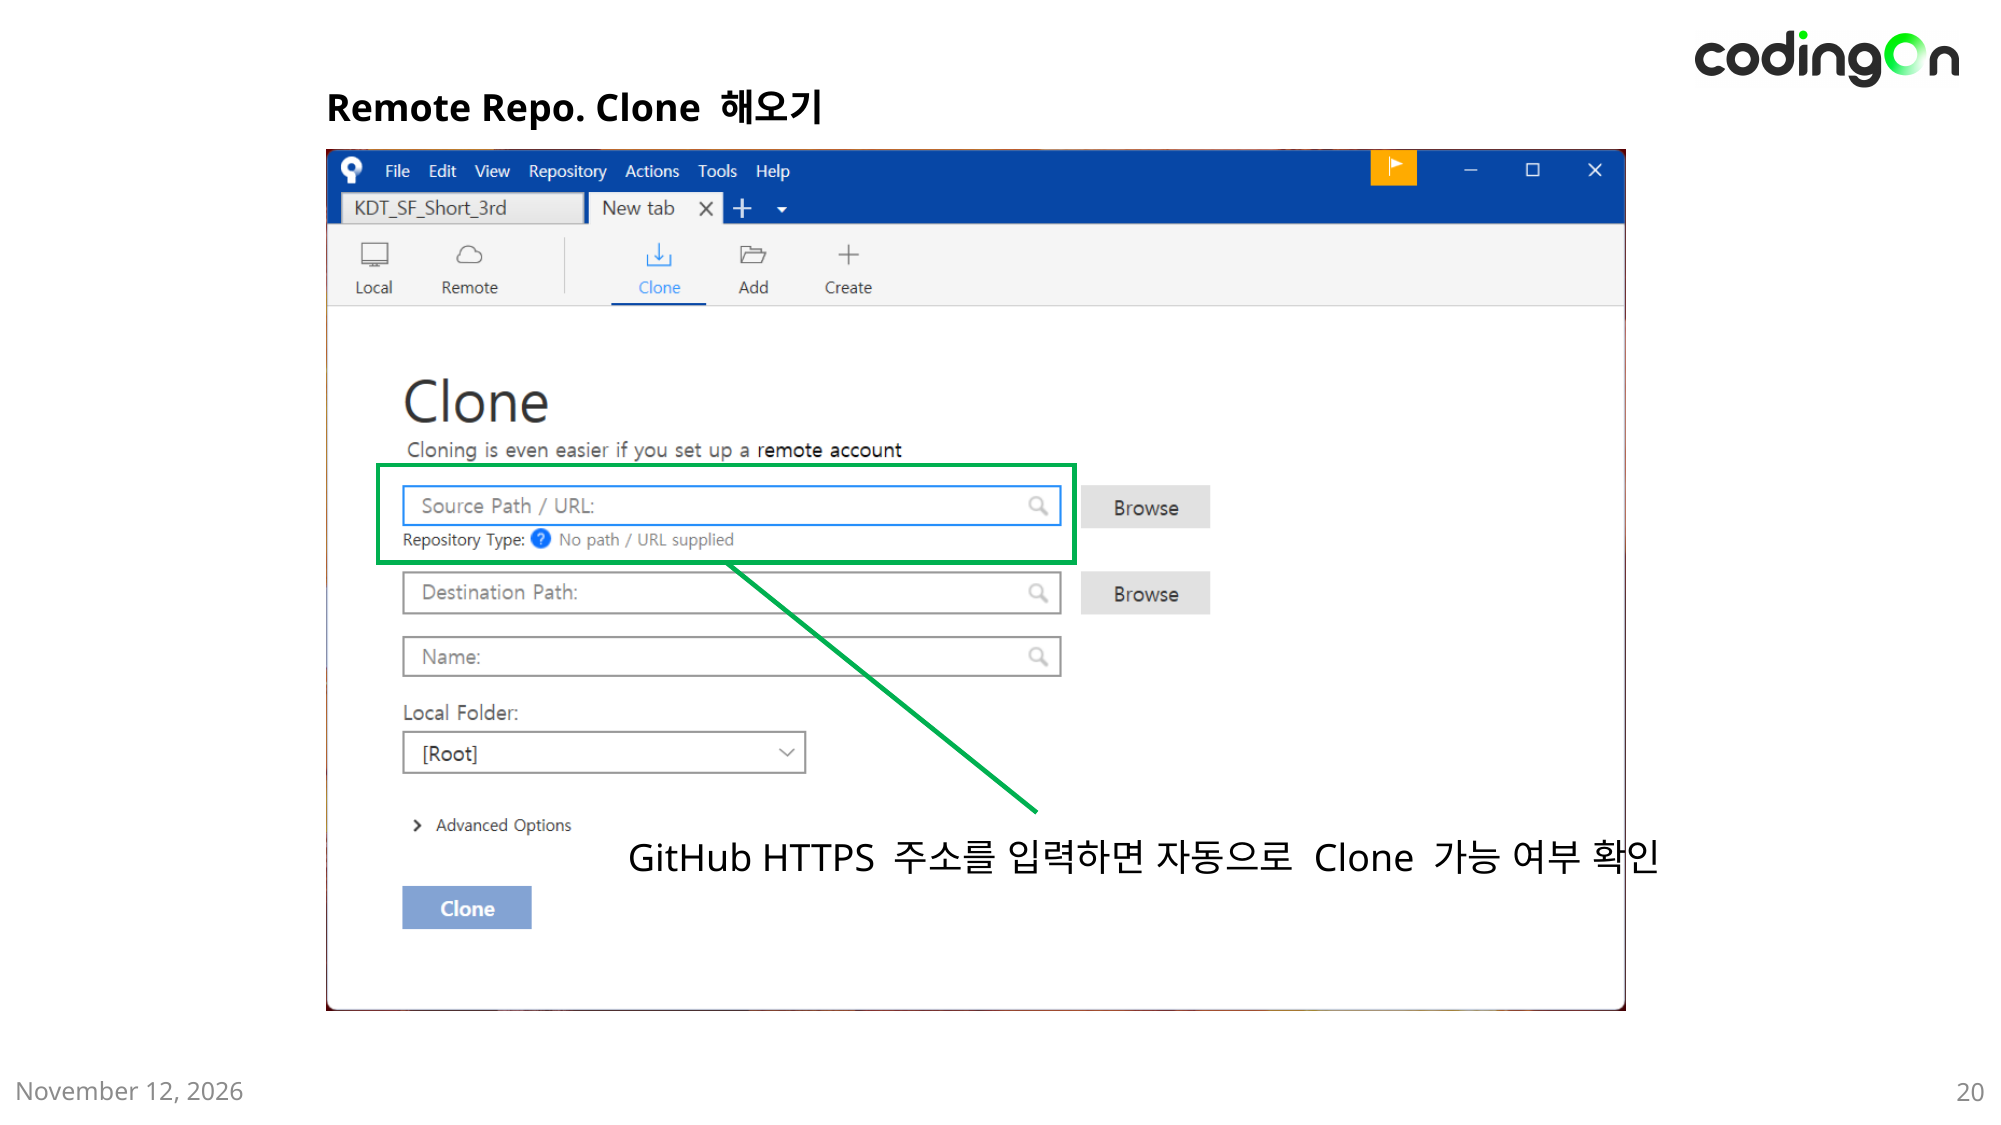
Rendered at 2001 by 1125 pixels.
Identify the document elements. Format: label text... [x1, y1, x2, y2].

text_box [726, 562, 1037, 813]
picture [326, 149, 1626, 1012]
picture [1695, 30, 1959, 88]
slide_number 2024년 12월 [0, 1062, 450, 1123]
text_box GitHub HTTPS 주소를 입력하면 자동으로 Clone 가능 여부 확인 [1626, 826, 1677, 887]
slide_number 20 [1550, 1063, 2000, 1124]
text_box Remote Repo. Clone 해오기 [311, 76, 839, 137]
